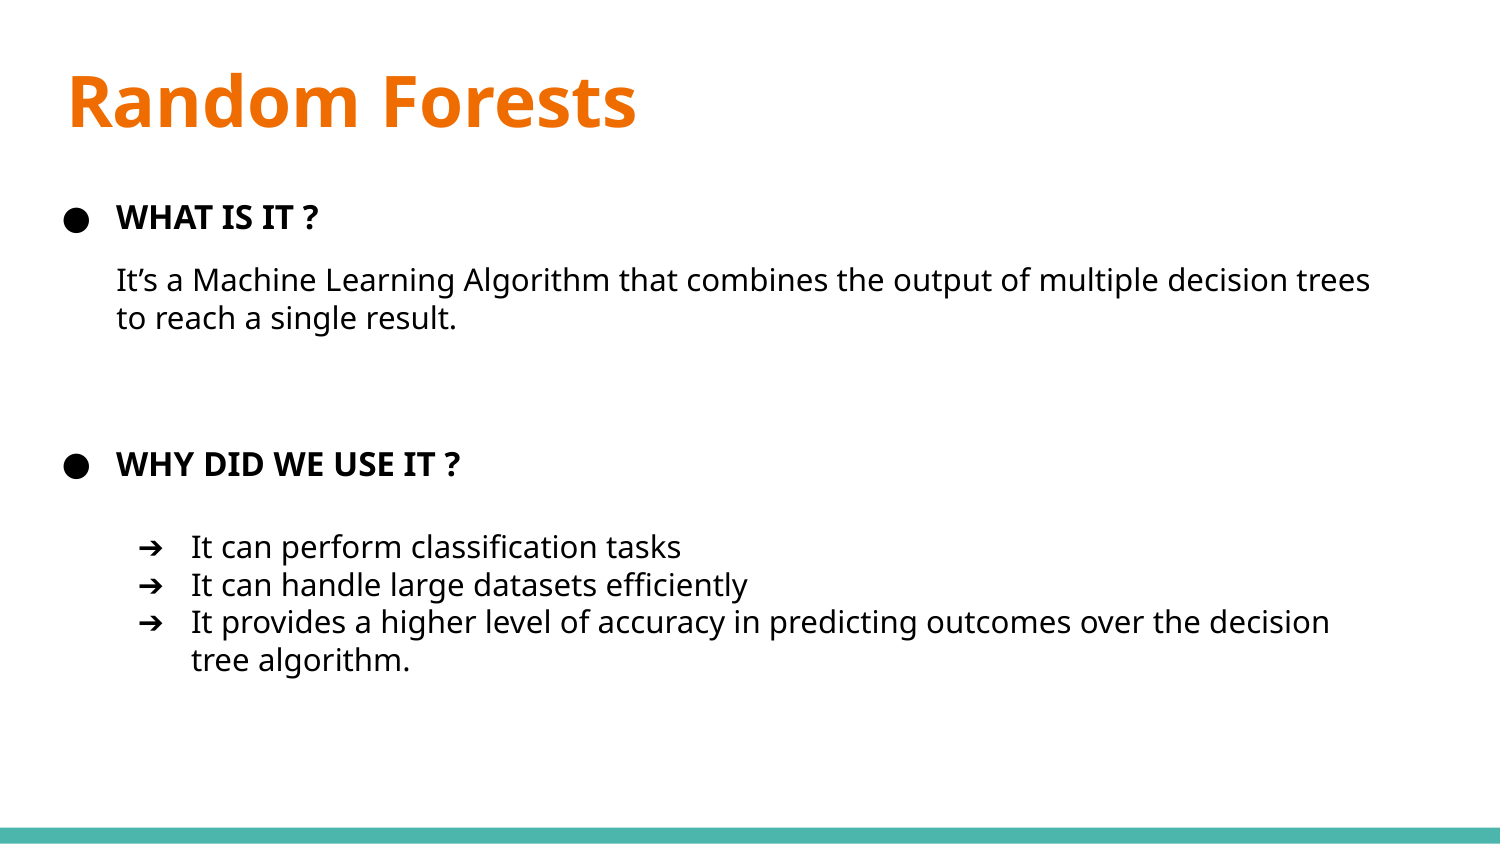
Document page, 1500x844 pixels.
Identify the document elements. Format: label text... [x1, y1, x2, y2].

text_box It’s a Machine Learning Algorithm that combines the output of multiple decision trees to reach a single result. [101, 245, 1396, 351]
title Random Forests [51, 41, 1449, 158]
text_box It can perform classification tasks It can handle large datasets efficiently It provides a higher level of accuracy in predicting outcomes over the decision tree algorithm. [101, 512, 1378, 693]
text_box WHAT IS IT ? [26, 181, 366, 252]
text_box WHY DID WE USE IT ? [26, 428, 492, 498]
